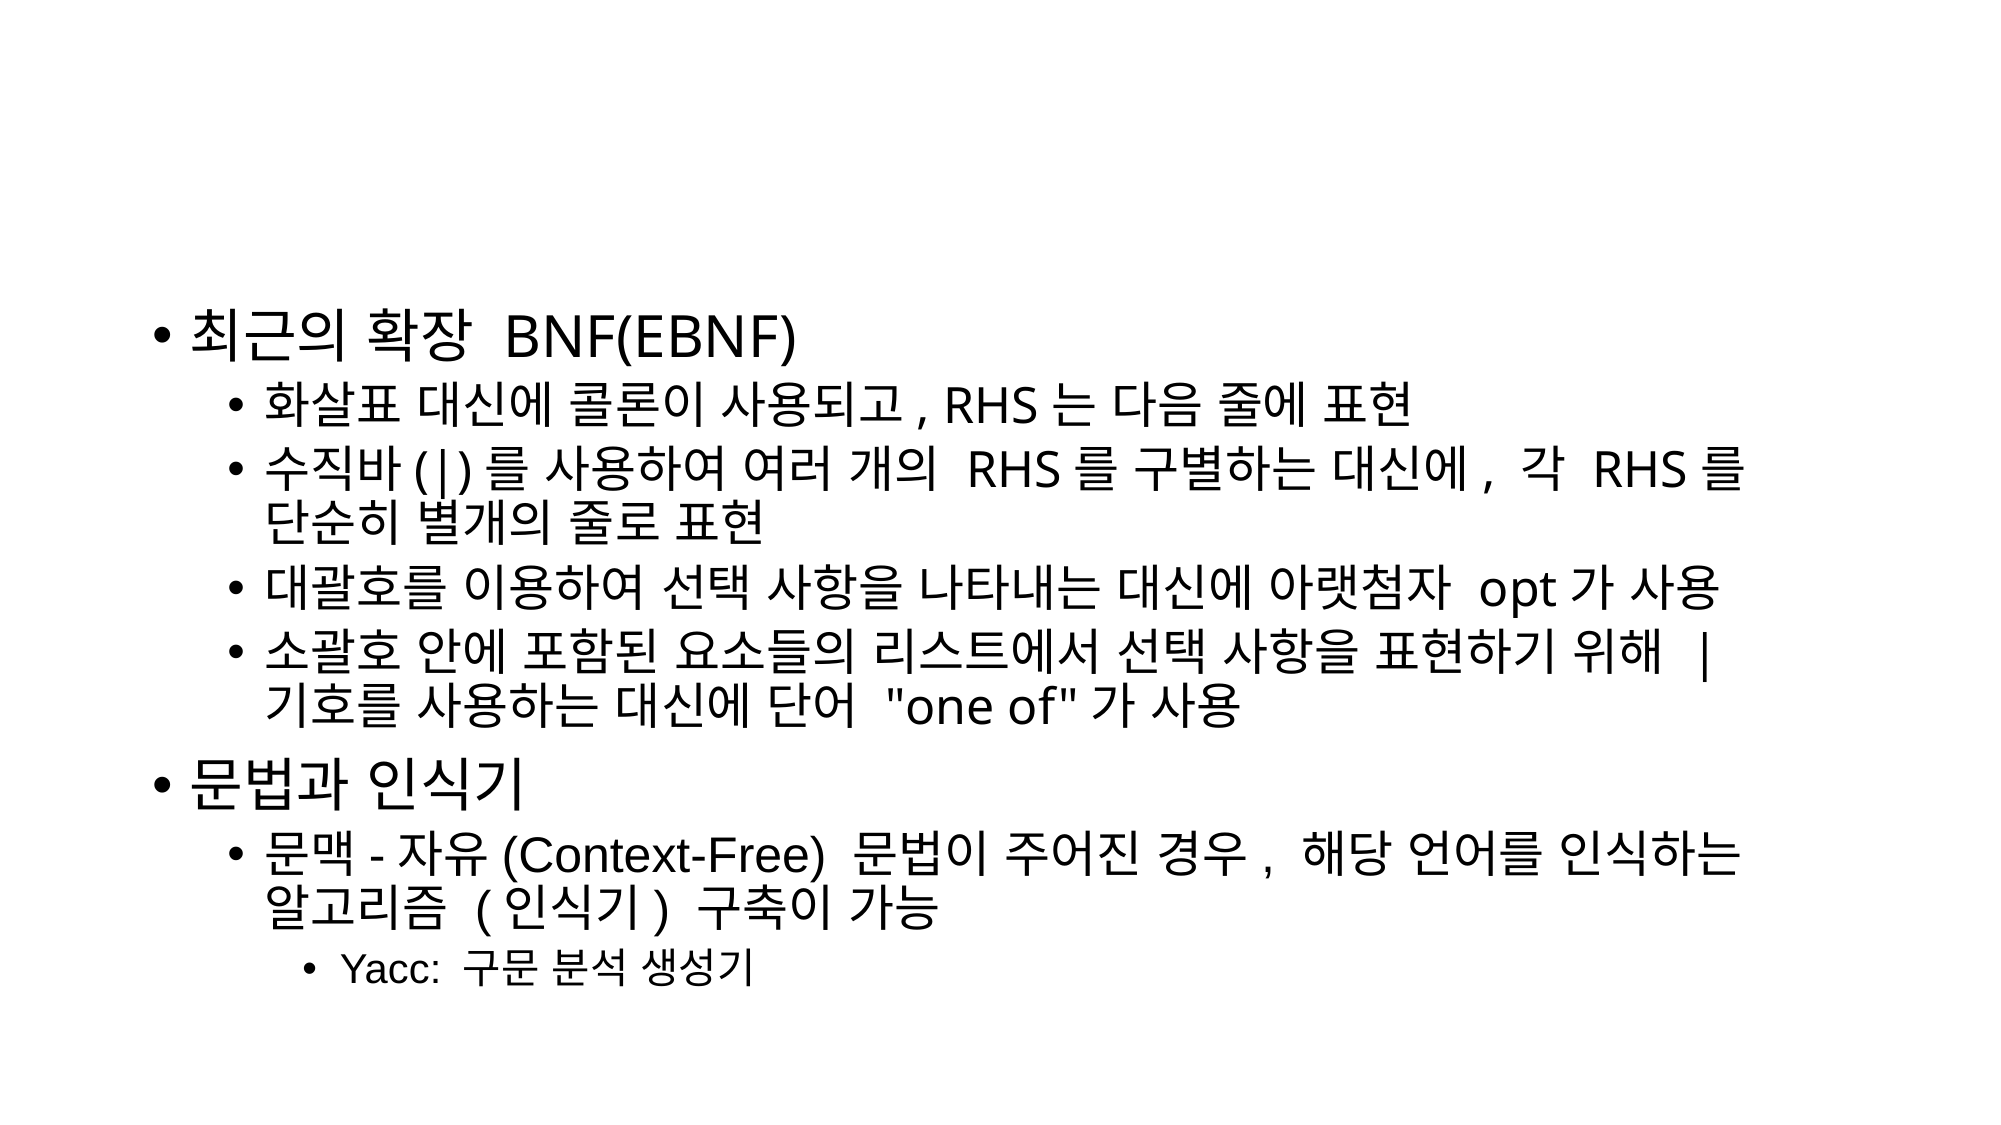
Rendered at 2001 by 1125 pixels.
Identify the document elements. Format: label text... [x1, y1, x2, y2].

list 최근의 확장 BNF(EBNF) 화살표 대신에 콜론이 사용되고, RHS는 다음 줄에 표현 수직바(|)를 사용하여 여러 개의 RHS를 구별하는 대신에, 각 RHS를 단순히 별개의 줄로 표현 대괄호를 이용하여 선택 사항을 나타내는 대신에 아랫첨자 opt가 사용 소괄호 안에 포함된 요소들의 리스트에서 선택 사항을 표현하기 위해 | 기호를 사용하는 대신에 단어 "one of"가 사용 문법과 인식기 문맥-자유(Context-Free) 문법이 주어진 경우, 해당 언어를 인식하는 알고리즘 (인식기) 구축이 가능 Yacc: 구문 분석 생성기 [137, 299, 1863, 1014]
